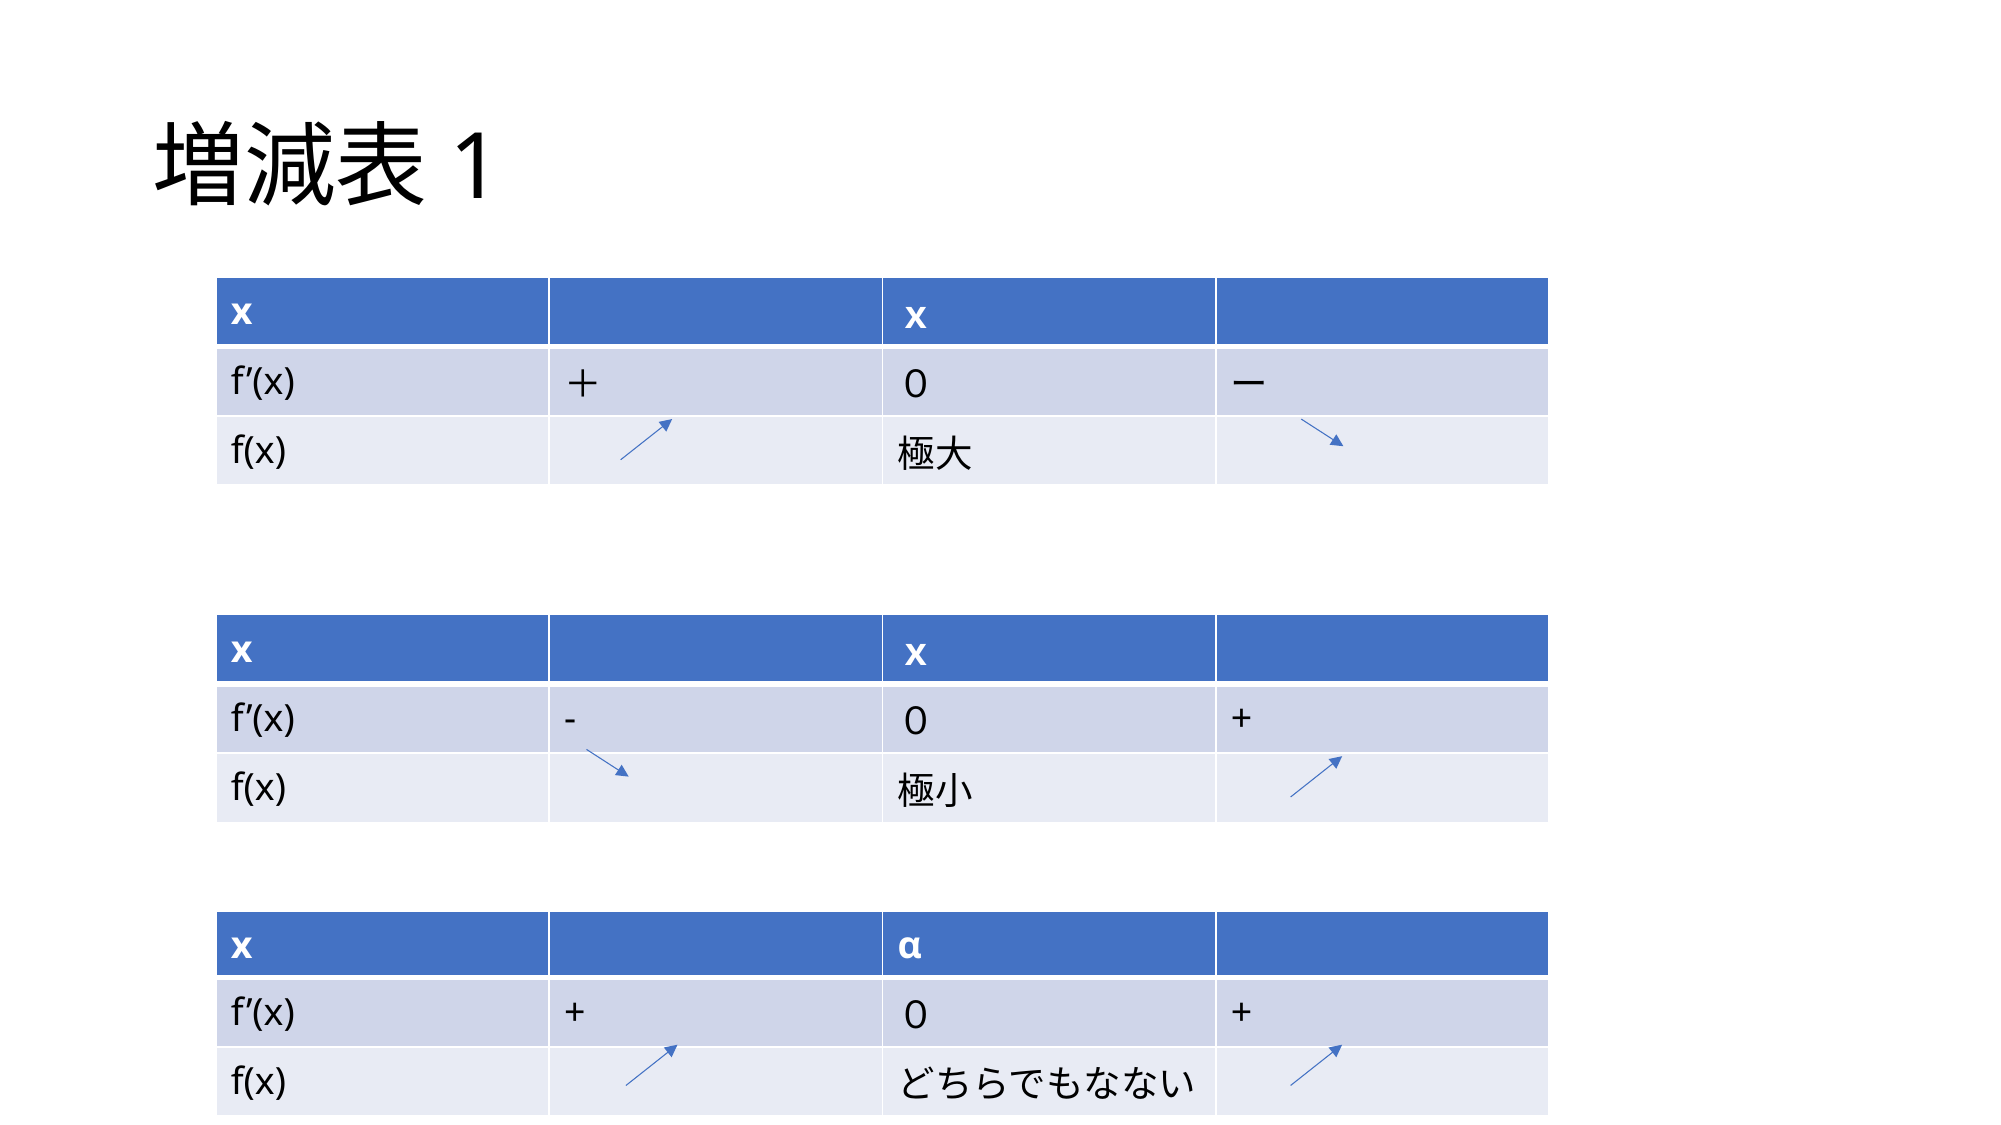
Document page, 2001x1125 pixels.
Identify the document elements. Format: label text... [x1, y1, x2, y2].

table_cell 極小 [883, 754, 1215, 822]
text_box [1290, 1044, 1343, 1086]
table_cell どちらでもなない [883, 1048, 1215, 1115]
table_header x [217, 615, 548, 681]
table_cell - [550, 687, 882, 752]
table_header [550, 278, 882, 344]
table_cell f(x) [217, 417, 548, 484]
table_header [550, 912, 882, 975]
table_cell f(x) [217, 1048, 548, 1115]
table_cell f’(x) [217, 980, 548, 1046]
table_cell [550, 754, 882, 822]
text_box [1301, 418, 1344, 447]
table_cell [1217, 754, 1548, 822]
table_cell ０ [883, 980, 1215, 1046]
table_header ｘ [883, 278, 1215, 344]
table_cell + [550, 980, 882, 1046]
table_header x [217, 912, 548, 975]
table_cell f(x) [217, 754, 548, 822]
table_cell [1217, 417, 1548, 484]
table_header x [217, 278, 548, 344]
table_cell ＋ [550, 349, 882, 415]
table_header [1217, 278, 1548, 344]
table_cell f’(x) [217, 349, 548, 415]
table_header ｘ [883, 615, 1215, 681]
title 増減表1 [137, 59, 1863, 278]
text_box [1290, 756, 1343, 798]
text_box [625, 1044, 678, 1086]
table_cell [550, 1048, 882, 1115]
table_cell f’(x) [217, 687, 548, 752]
table_header [1217, 912, 1548, 975]
table_header [1217, 615, 1548, 681]
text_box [620, 419, 673, 460]
table_cell 極大 [883, 417, 1215, 484]
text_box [586, 749, 629, 777]
table_header [550, 615, 882, 681]
table_cell [1217, 1048, 1548, 1115]
table_cell + [1217, 980, 1548, 1046]
table_cell ー [1217, 349, 1548, 415]
table_cell [550, 417, 882, 484]
table_cell ０ [883, 349, 1215, 415]
table_header α [883, 912, 1215, 975]
table_cell + [1217, 687, 1548, 752]
table_cell ０ [883, 687, 1215, 752]
